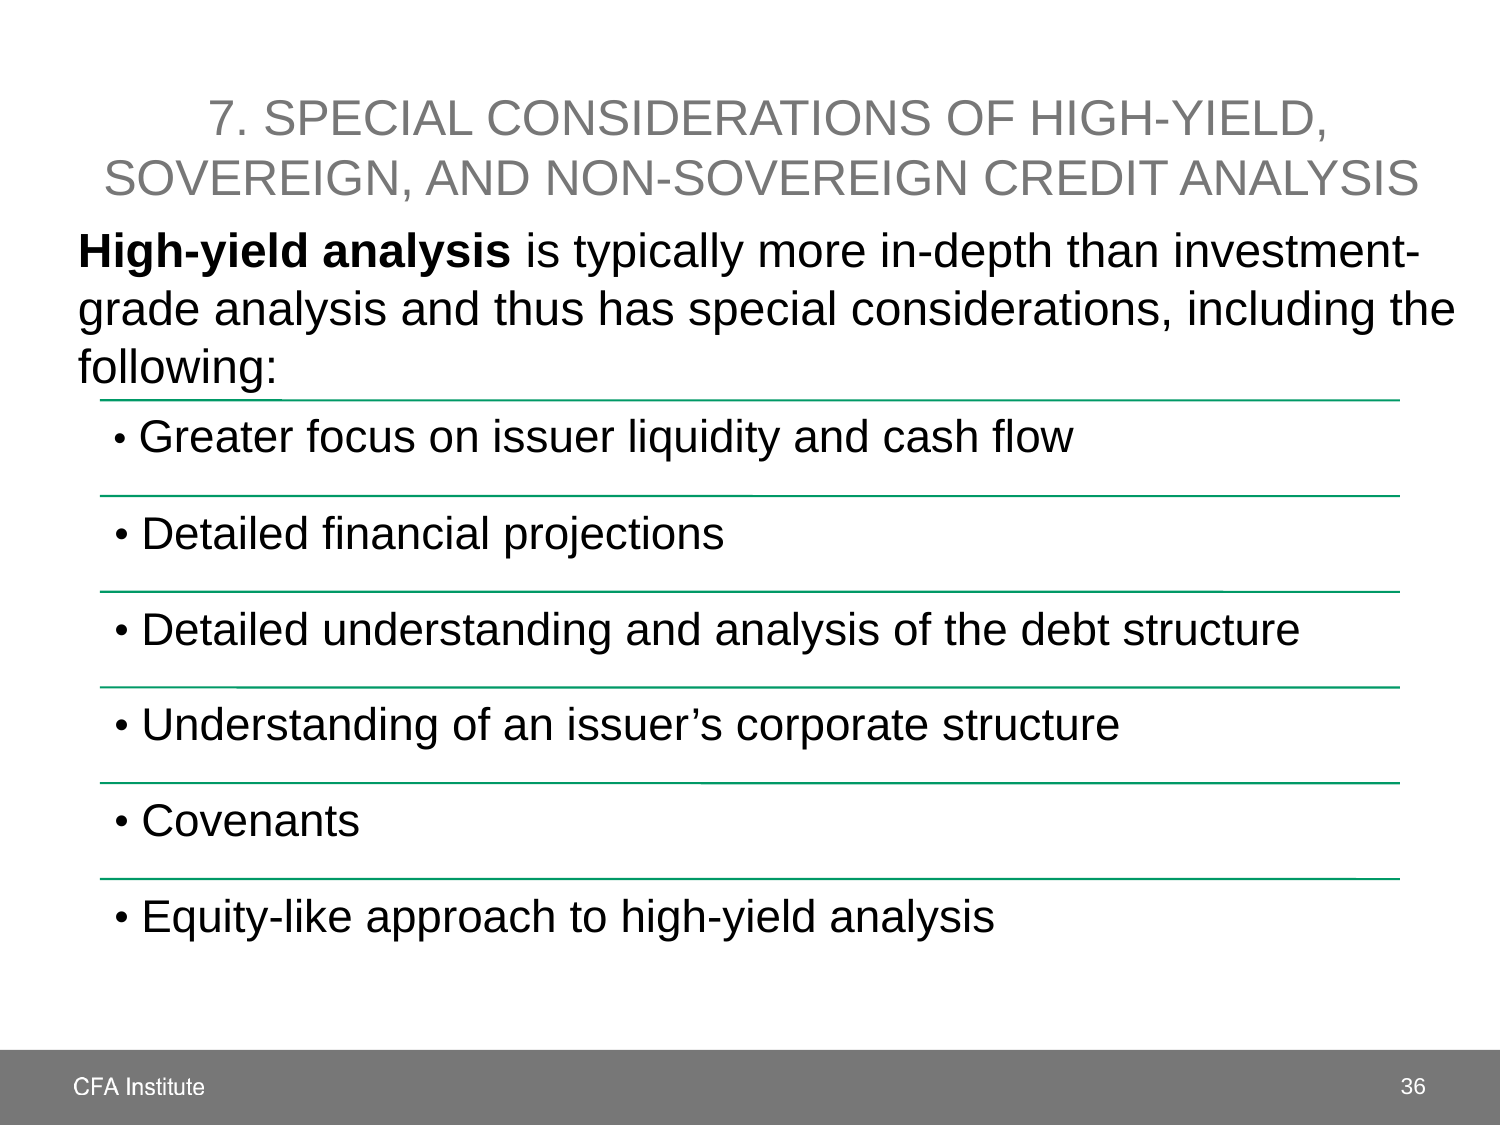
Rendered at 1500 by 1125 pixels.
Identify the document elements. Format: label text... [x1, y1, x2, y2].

list High-yield analysis is typically more in-depth than investment-grade analysis and thus has special considerations, including the following: [62, 212, 1475, 988]
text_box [99, 399, 1401, 976]
slide_number 36 [1312, 1055, 1442, 1116]
picture [74, 1077, 204, 1095]
title 7. Special considerations of high-yield, sovereign, and non-sovereign credit analysis [62, 24, 1475, 212]
